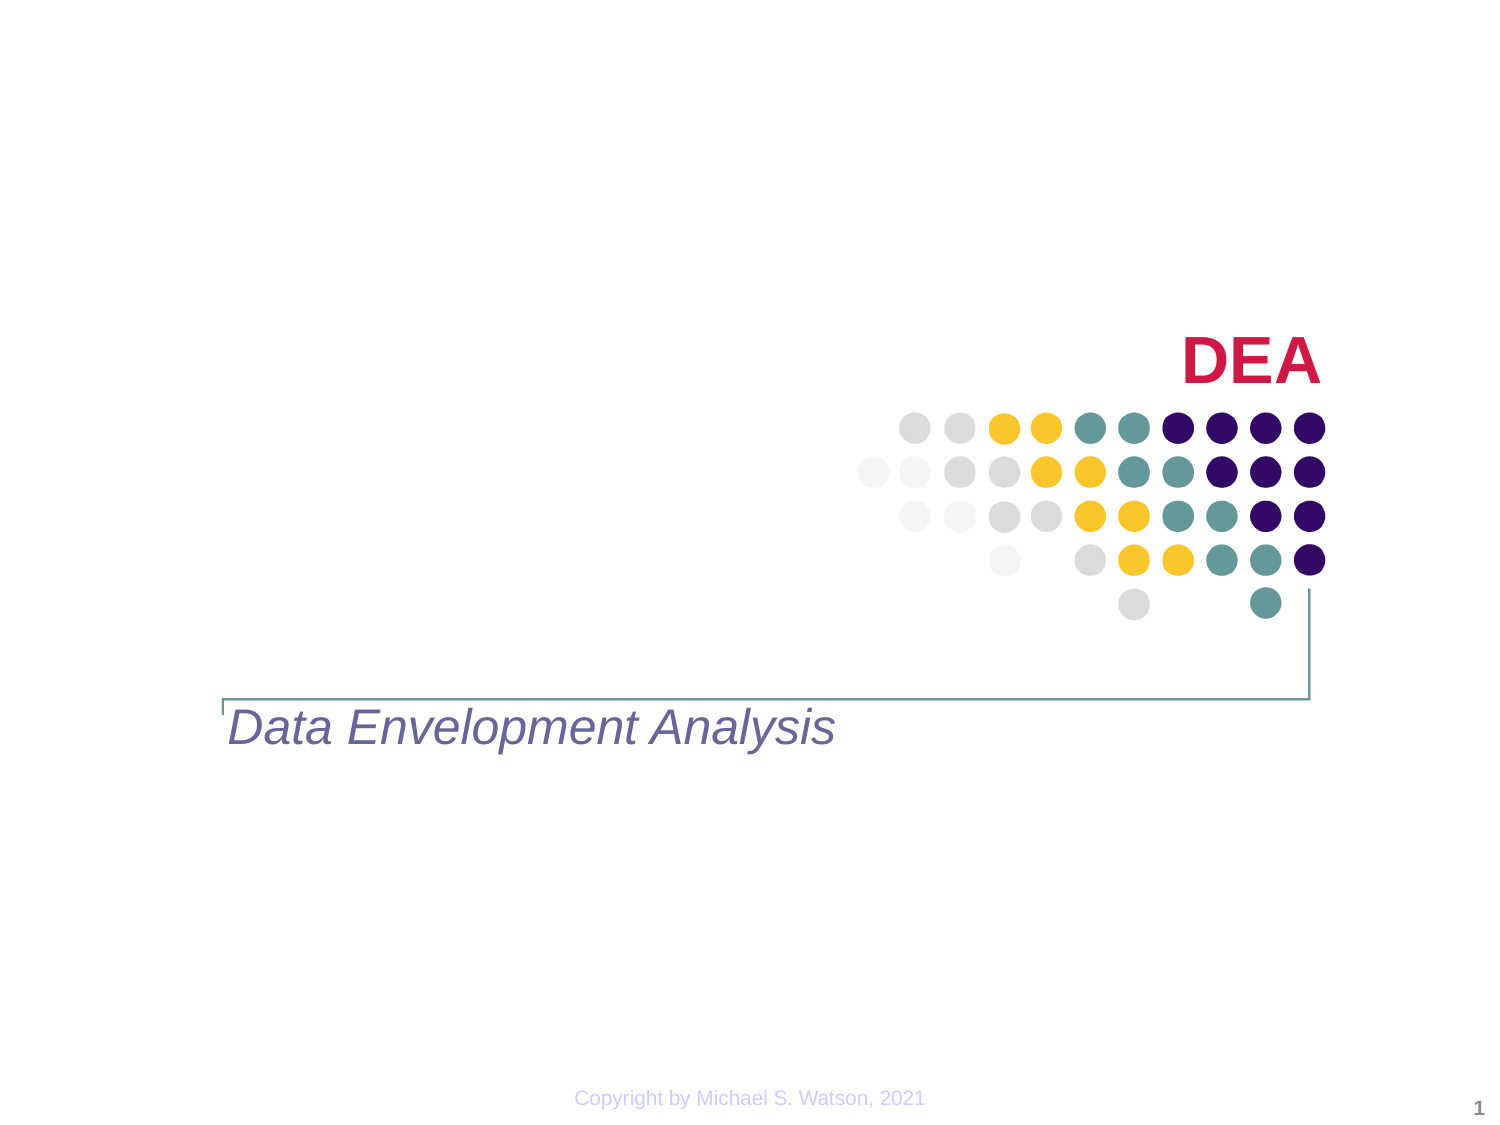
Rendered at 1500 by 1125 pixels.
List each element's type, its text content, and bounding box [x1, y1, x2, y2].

subtitle Data Envelopment Analysis [212, 687, 1313, 788]
title DEA [50, 299, 1338, 405]
picture [199, 405, 1338, 730]
slide_number 1 [1325, 1087, 1500, 1125]
